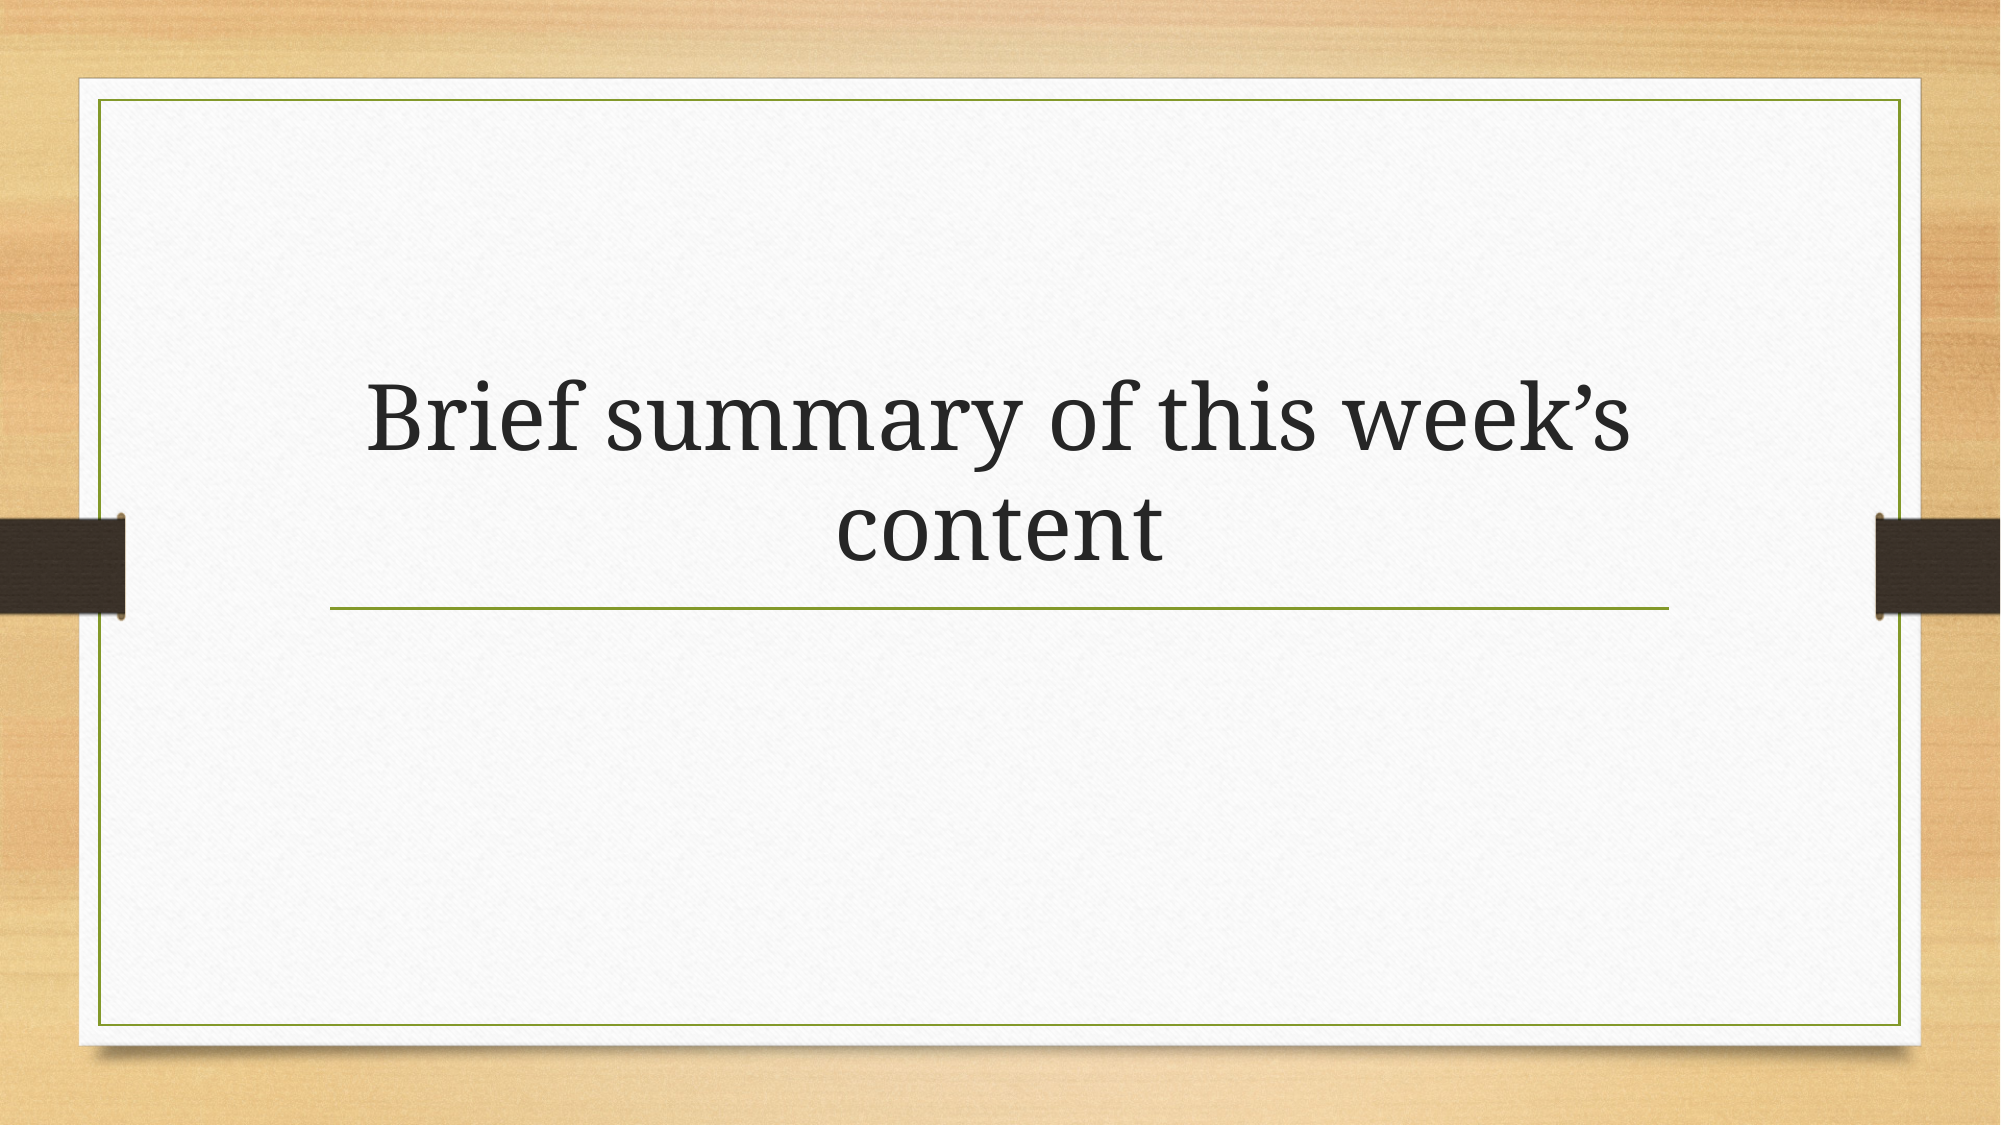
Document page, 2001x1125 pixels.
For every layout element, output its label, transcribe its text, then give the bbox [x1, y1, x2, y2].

picture [0, 0, 2001, 1125]
title Brief summary of this week’s content [330, 287, 1669, 587]
